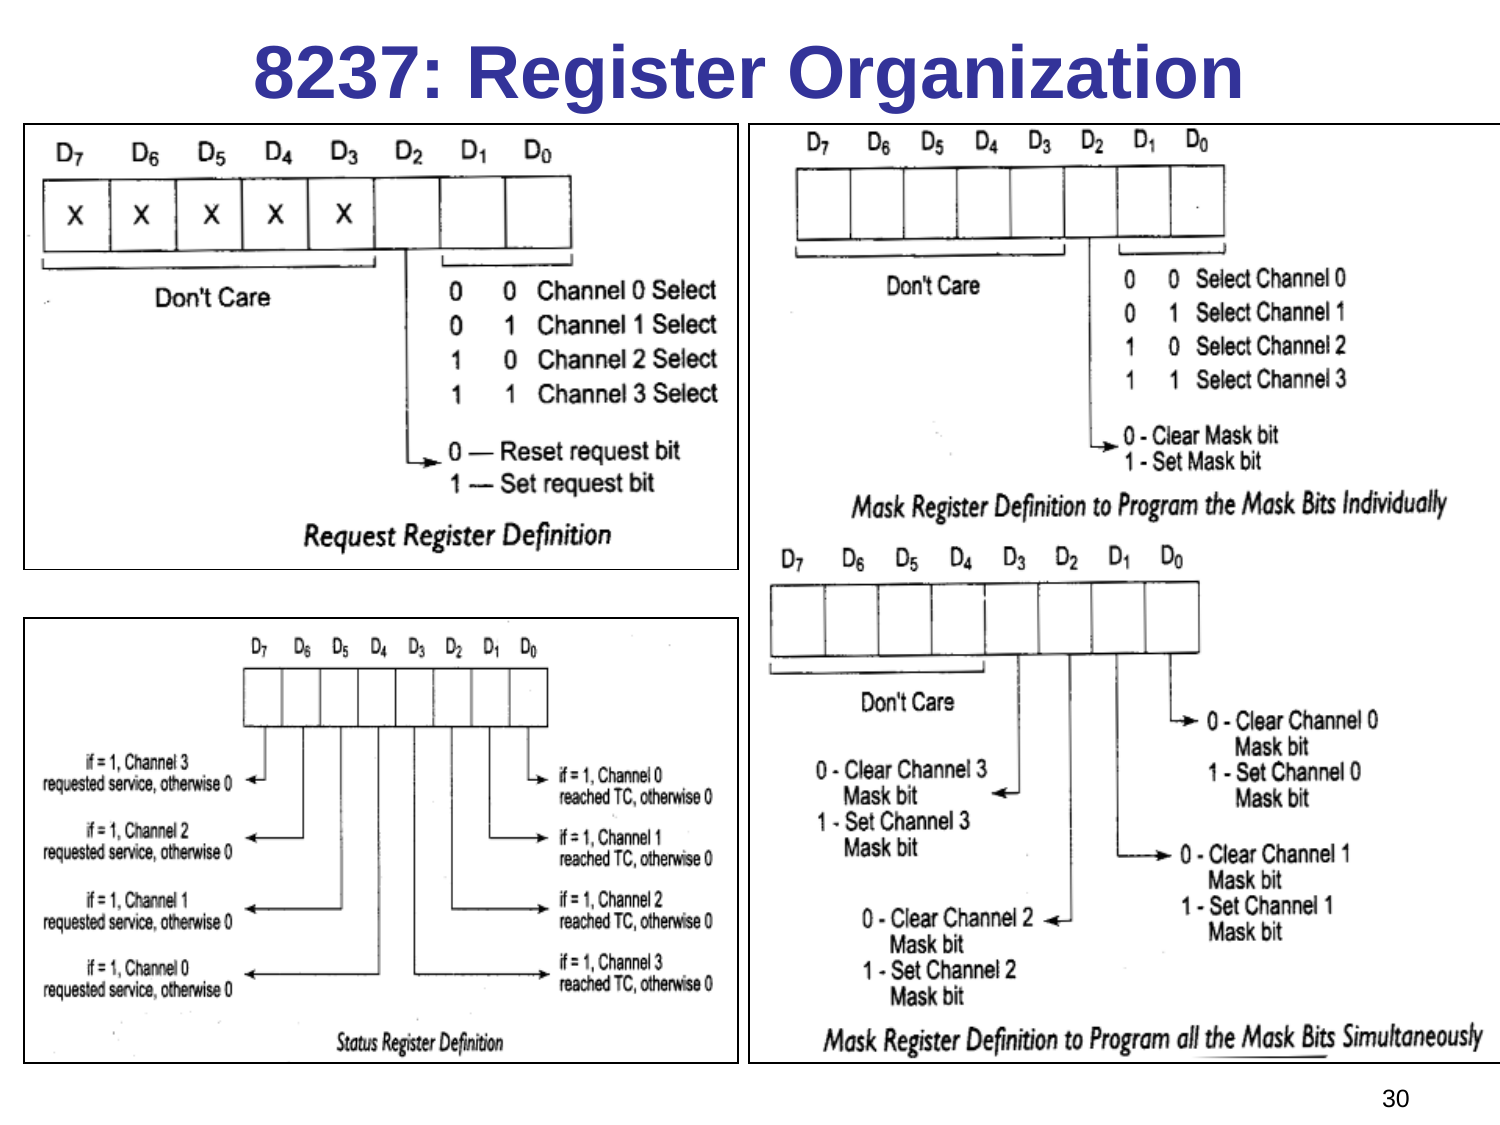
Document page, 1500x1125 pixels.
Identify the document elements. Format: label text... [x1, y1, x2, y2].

slide_number 30 [1074, 1074, 1426, 1103]
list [24, 618, 738, 1063]
title 8237: Register Organization [24, 12, 1476, 126]
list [749, 124, 1500, 1063]
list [24, 124, 738, 569]
